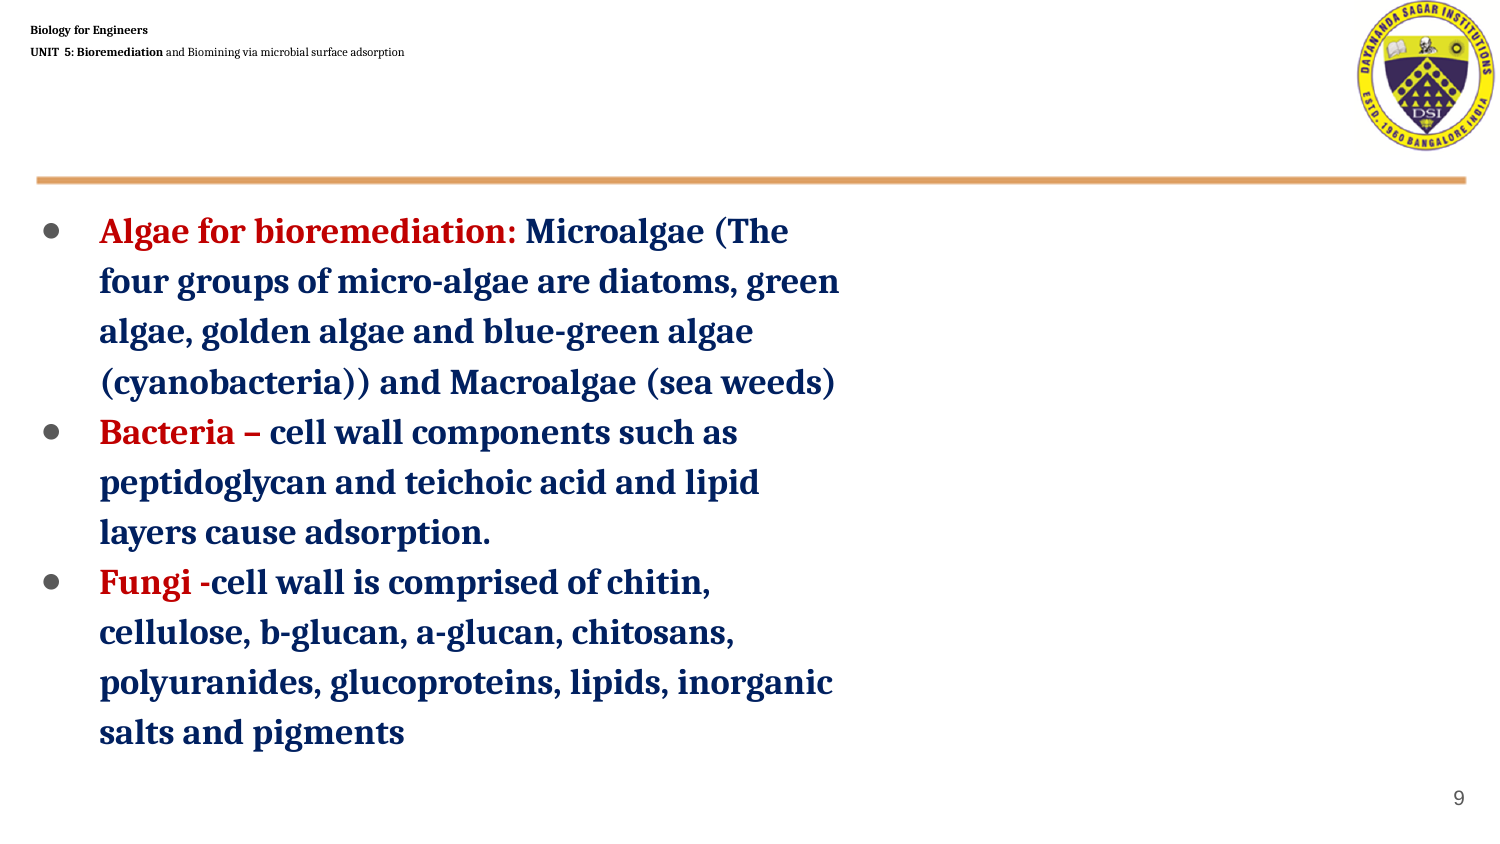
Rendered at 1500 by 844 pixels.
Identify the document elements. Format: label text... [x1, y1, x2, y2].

picture [1353, 0, 1500, 155]
slide_number 9 [1389, 764, 1480, 830]
picture [35, 175, 1469, 187]
list Algae for bioremediation: Microalgae (The four groups of micro-algae are diatoms, green algae, golden algae and blue-green algae (cyanobacteria)) and Macroalgae (sea weeds) Bacteria – cell wall components such as peptidoglycan and teichoic acid and lipid layers cause adsorption. Fungi -cell wall is comprised of chitin, cellulose, b-glucan, a-glucan, chitosans, polyuranides, glucoproteins, lipids, inorganic salts and pigments [5, 186, 861, 783]
title Biology for Engineers UNIT 5: Bioremediation and Biomining via microbial surface adsorption [15, 0, 1351, 94]
